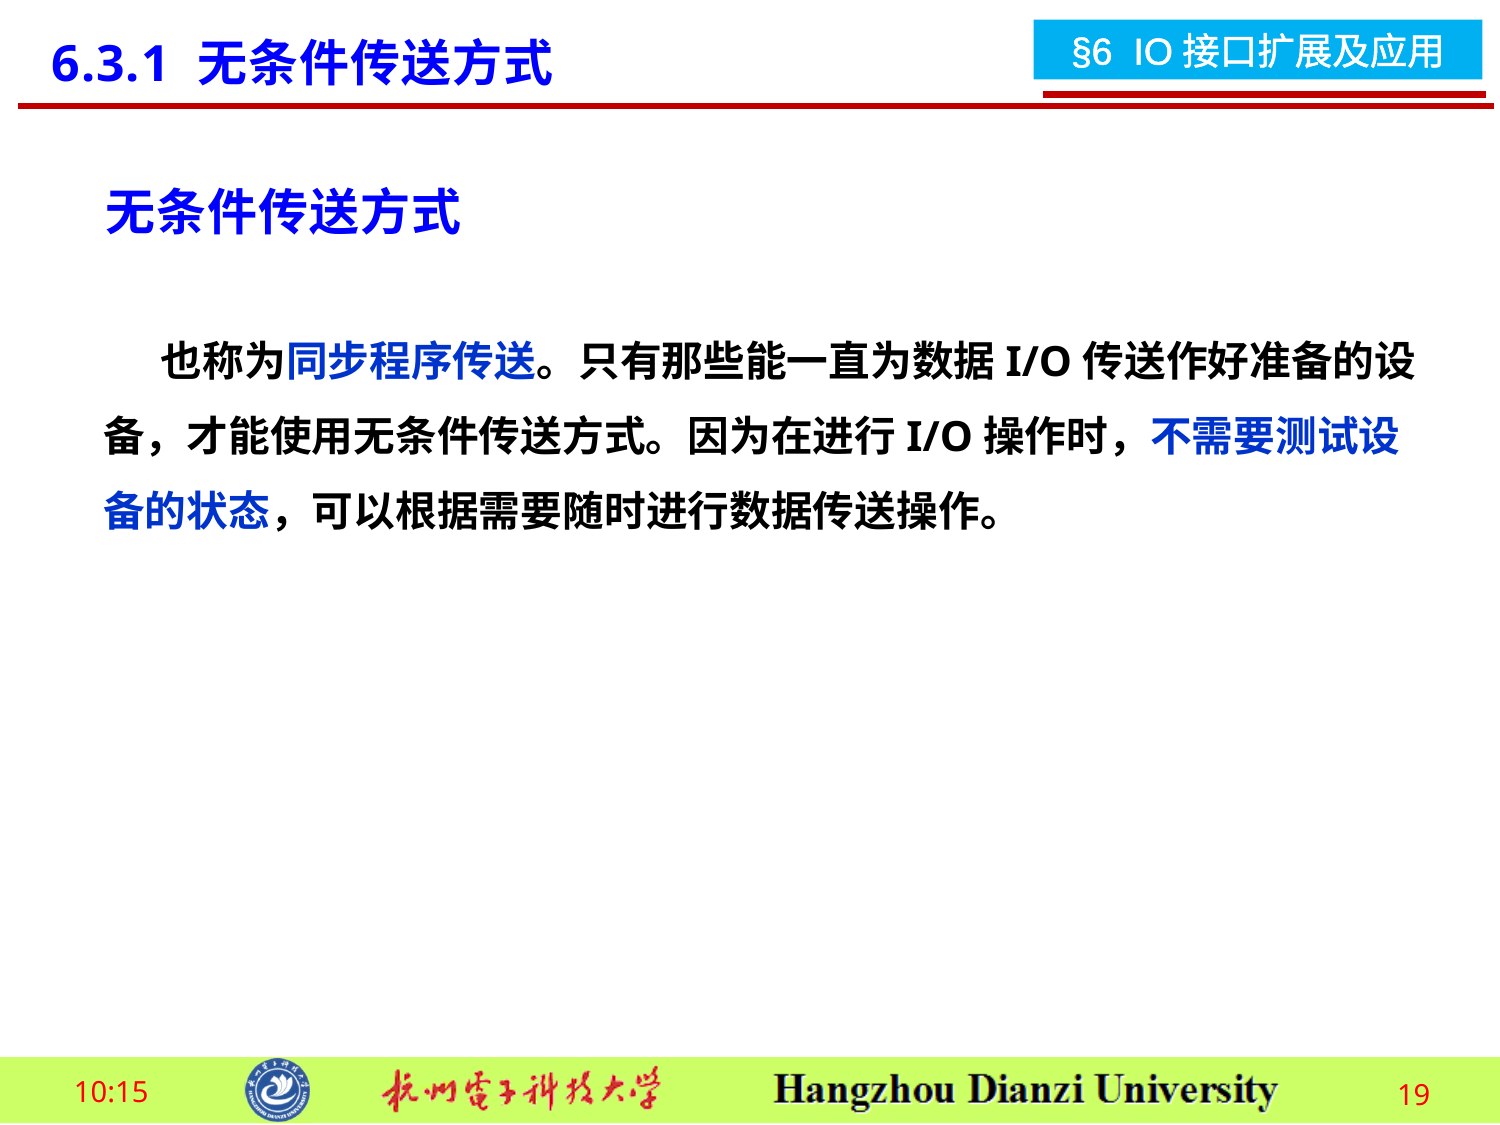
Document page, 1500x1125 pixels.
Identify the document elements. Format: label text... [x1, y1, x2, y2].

text_box 无条件传送方式 [90, 172, 478, 248]
picture [0, 1057, 1500, 1125]
text_box 也称为同步程序传送。只有那些能一直为数据I/O传送作好准备的设备，才能使用无条件传送方式。因为在进行I/O操作时，不需要测试设备的状态，可以根据需要随时进行数据传送操作。 [88, 302, 1435, 543]
text_box 6.3.1 无条件传送方式 [36, 23, 569, 99]
